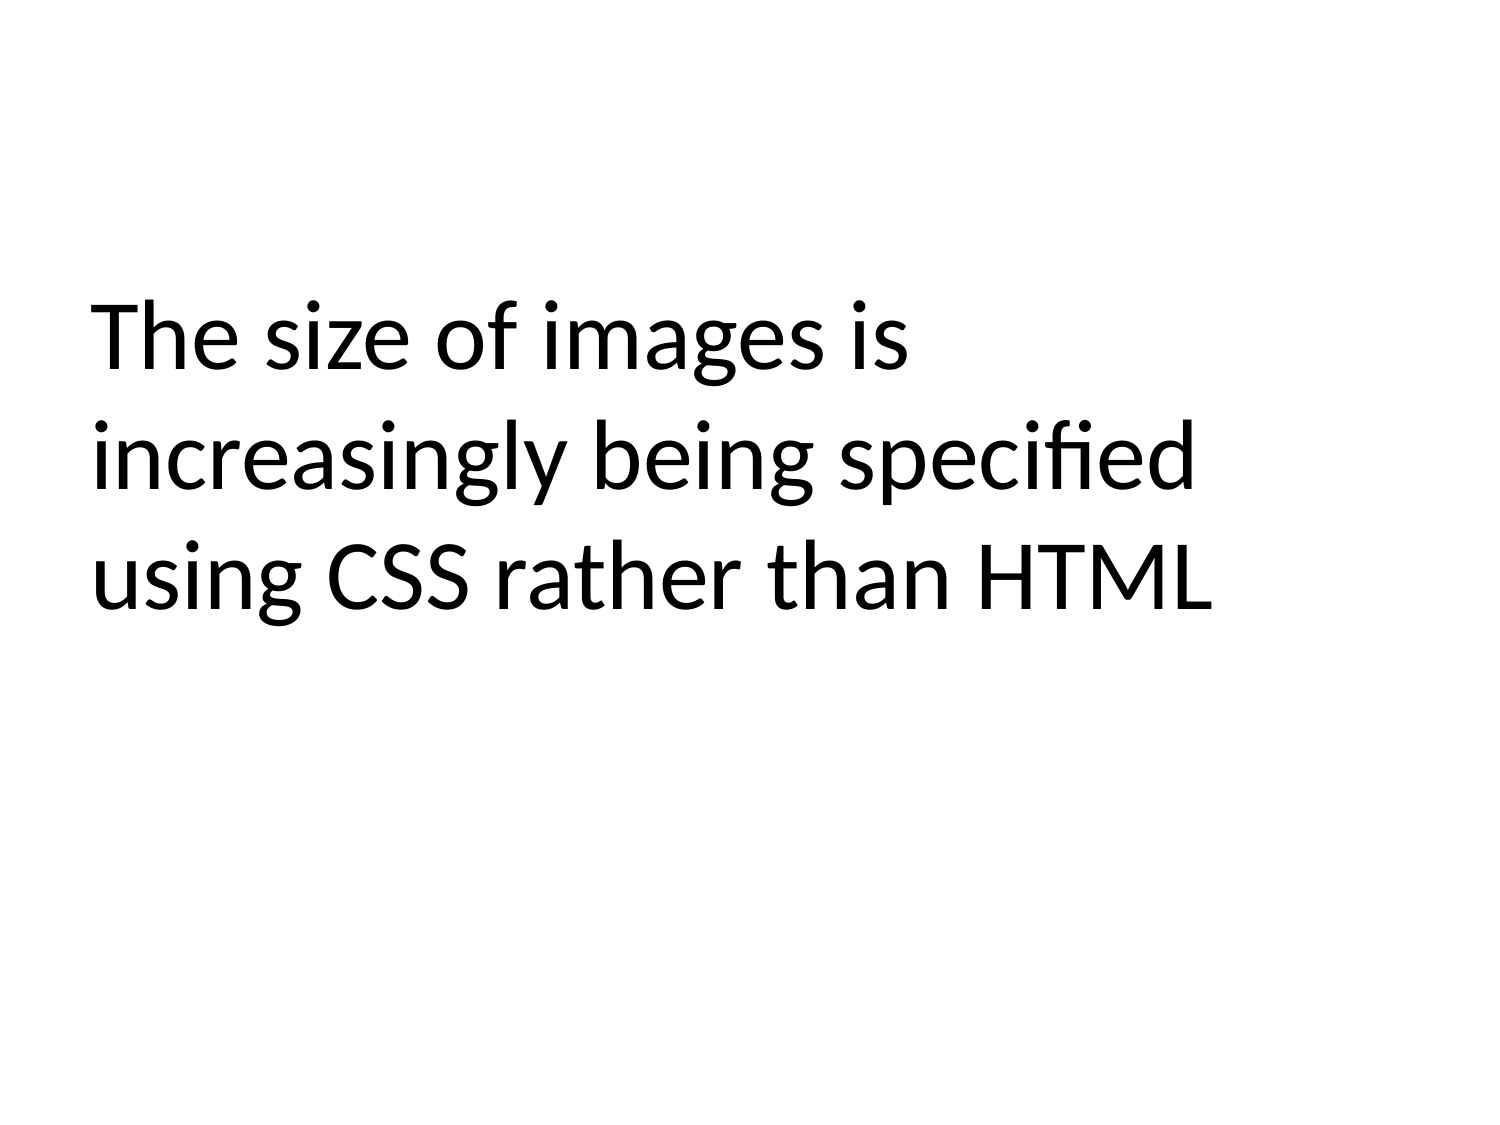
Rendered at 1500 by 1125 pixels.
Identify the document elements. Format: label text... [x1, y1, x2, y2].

list The size of images is increasingly being specified using CSS rather than HTML [75, 262, 1425, 1005]
